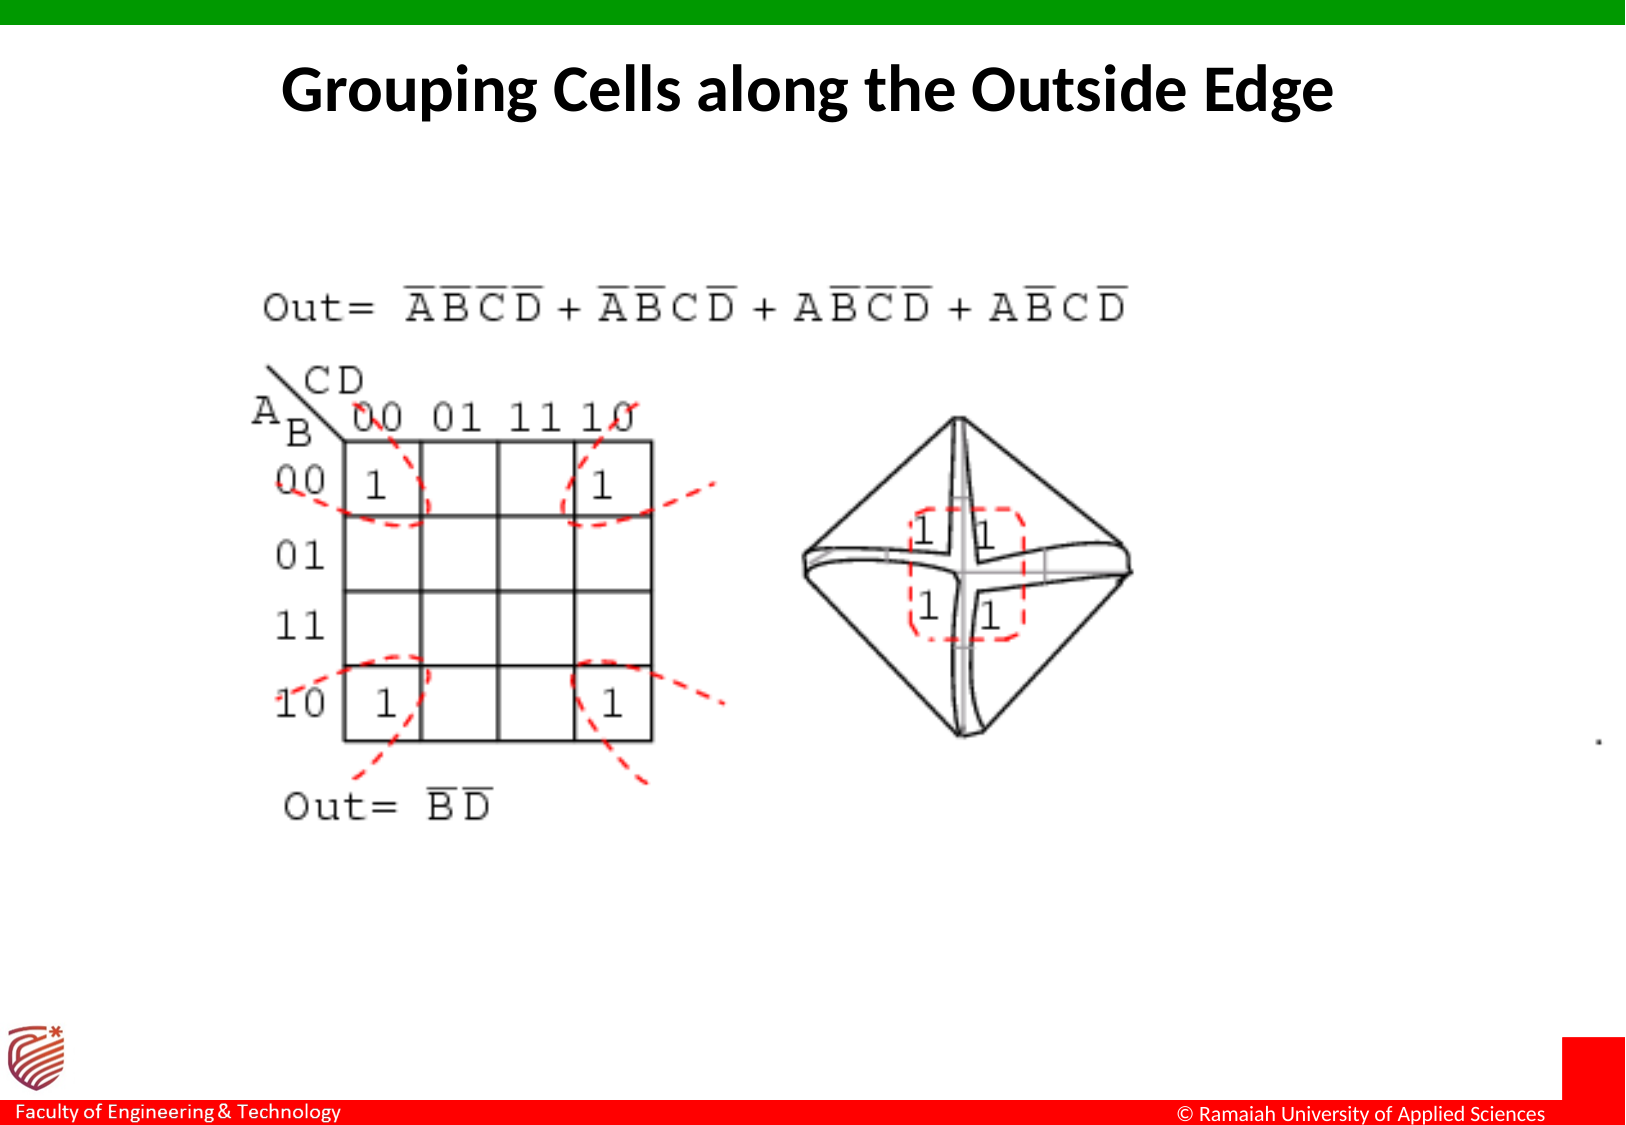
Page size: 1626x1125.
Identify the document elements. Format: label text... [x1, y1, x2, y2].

picture [236, 274, 1625, 838]
text_box Grouping Cells along the Outside Edge [266, 37, 1352, 133]
picture [0, 1011, 357, 1125]
